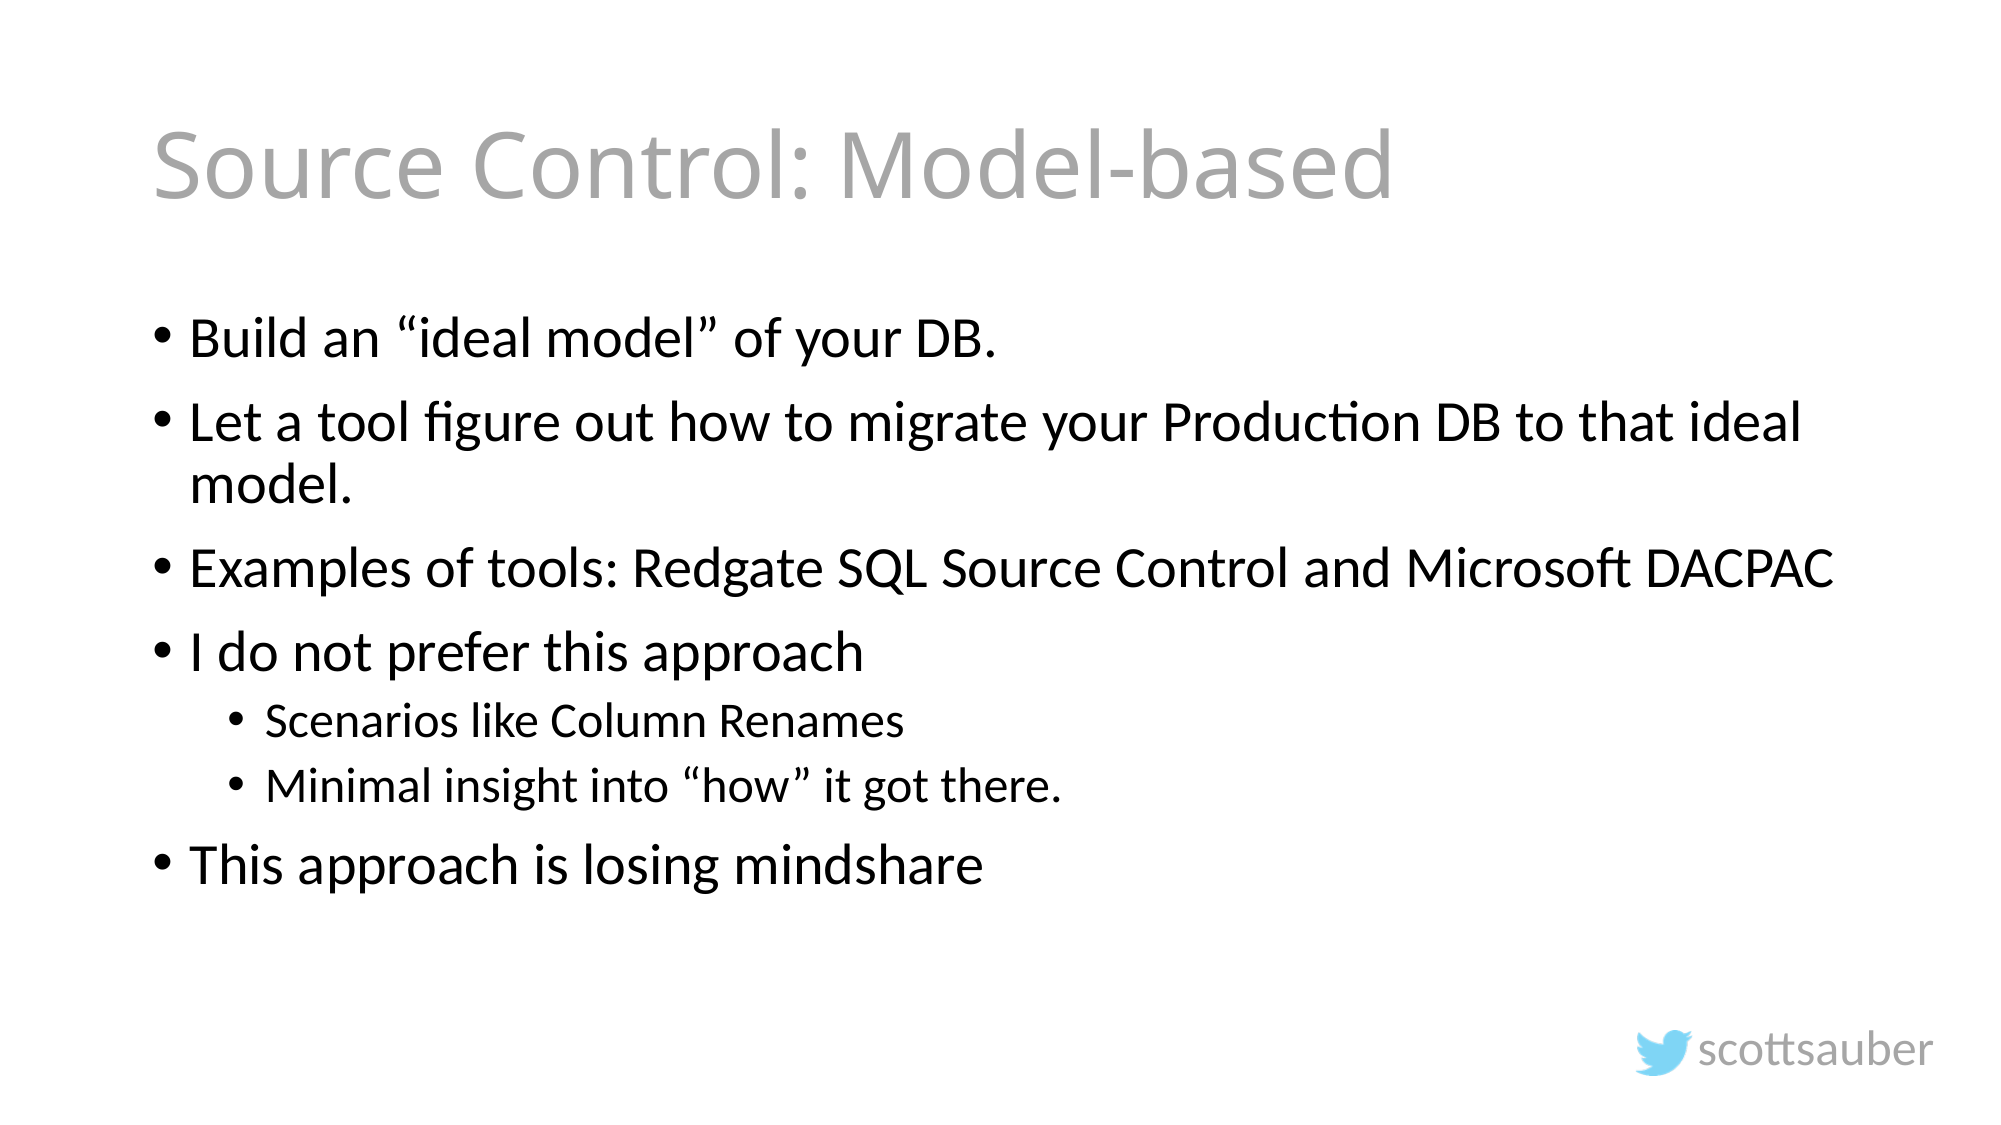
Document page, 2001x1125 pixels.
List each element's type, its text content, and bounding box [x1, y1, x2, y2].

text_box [1635, 1014, 1986, 1093]
title Source Control: Model-based [137, 59, 1863, 278]
list Build an “ideal model” of your DB. Let a tool figure out how to migrate your Production DB to that ideal model. Examples of tools: Redgate SQL Source Control and Microsoft DACPAC I do not prefer this approach Scenarios like Column Renames Minimal insight into “how” it got there. This approach is losing mindshare [137, 299, 1863, 1014]
